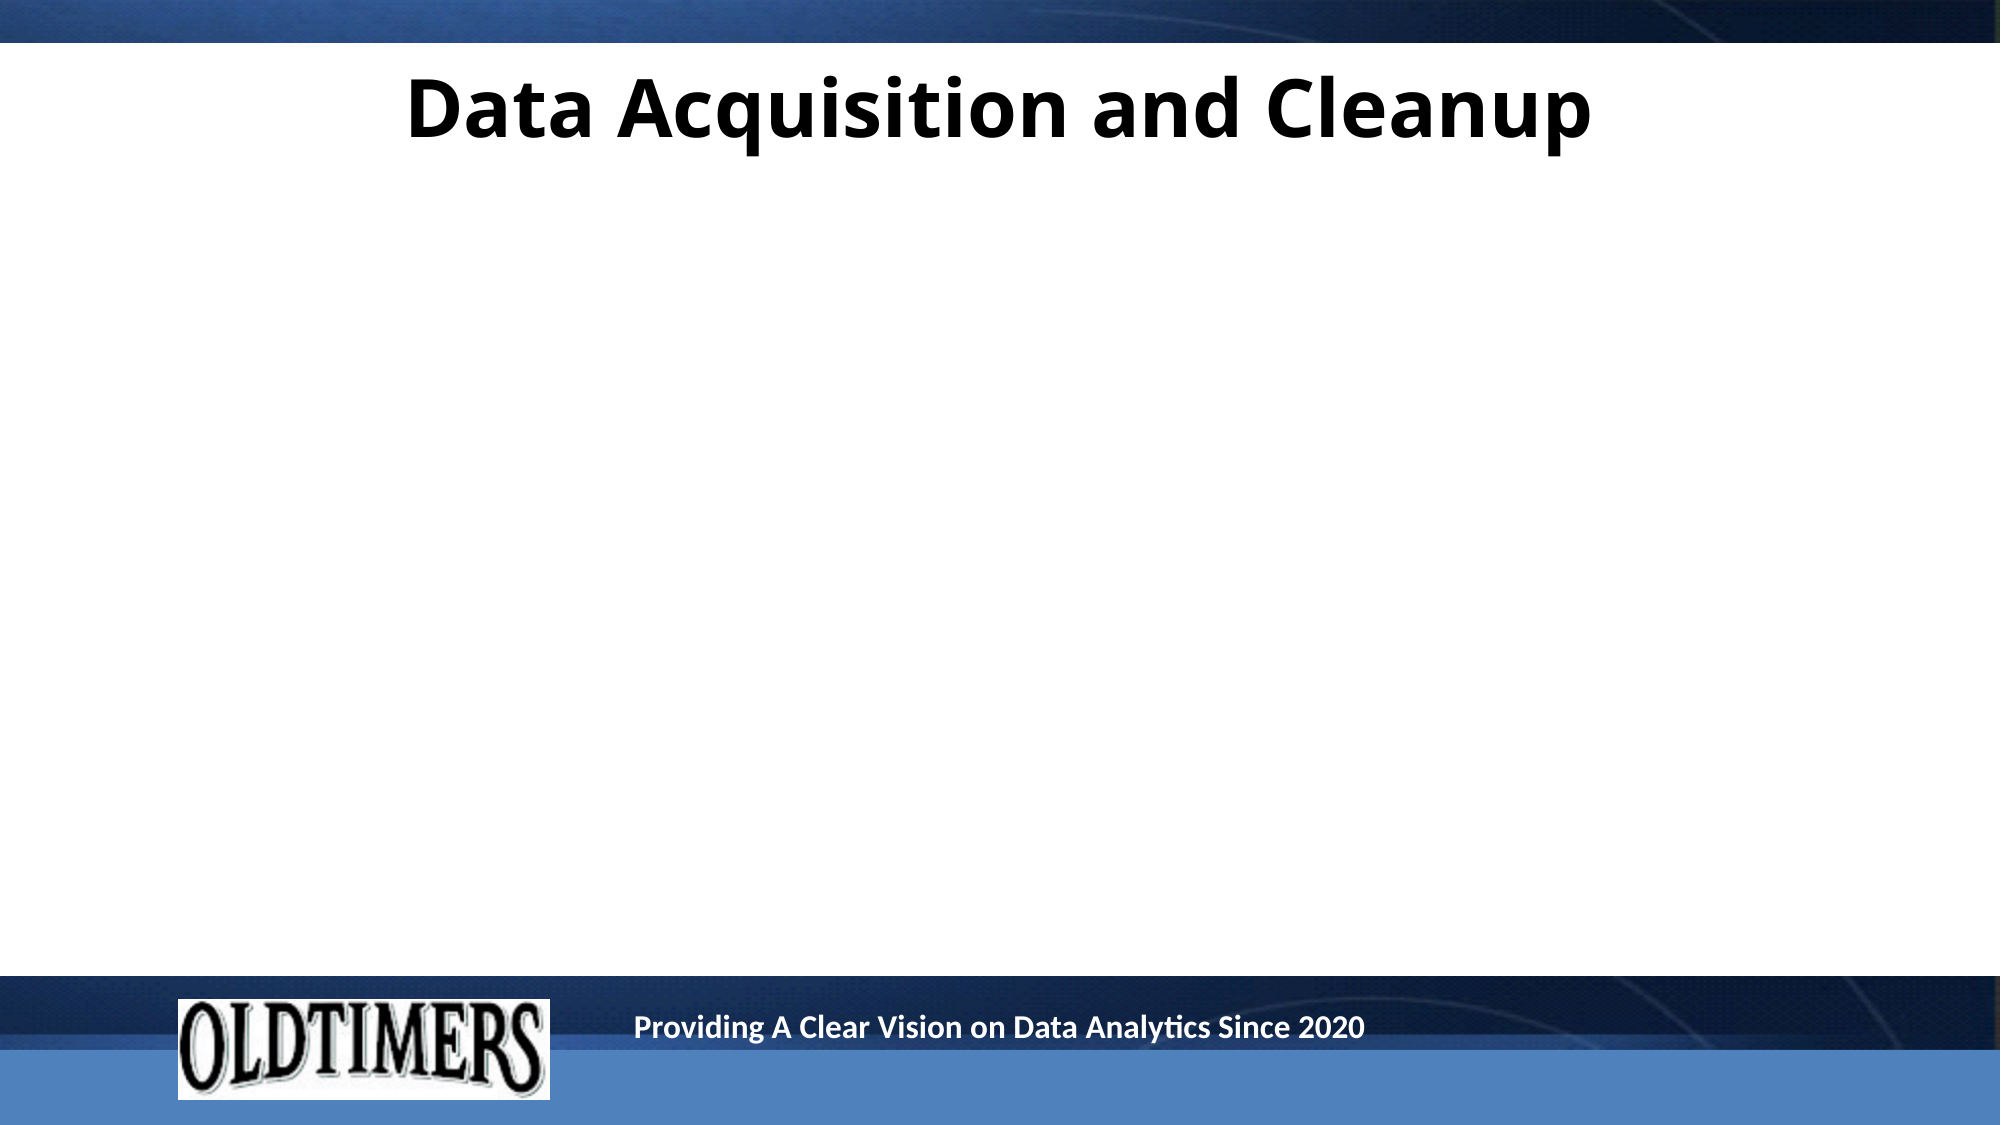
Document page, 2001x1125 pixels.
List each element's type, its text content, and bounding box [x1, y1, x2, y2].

picture [0, 0, 2000, 43]
title Data Acquisition and Cleanup [137, 59, 1863, 163]
picture [0, 976, 2000, 1100]
